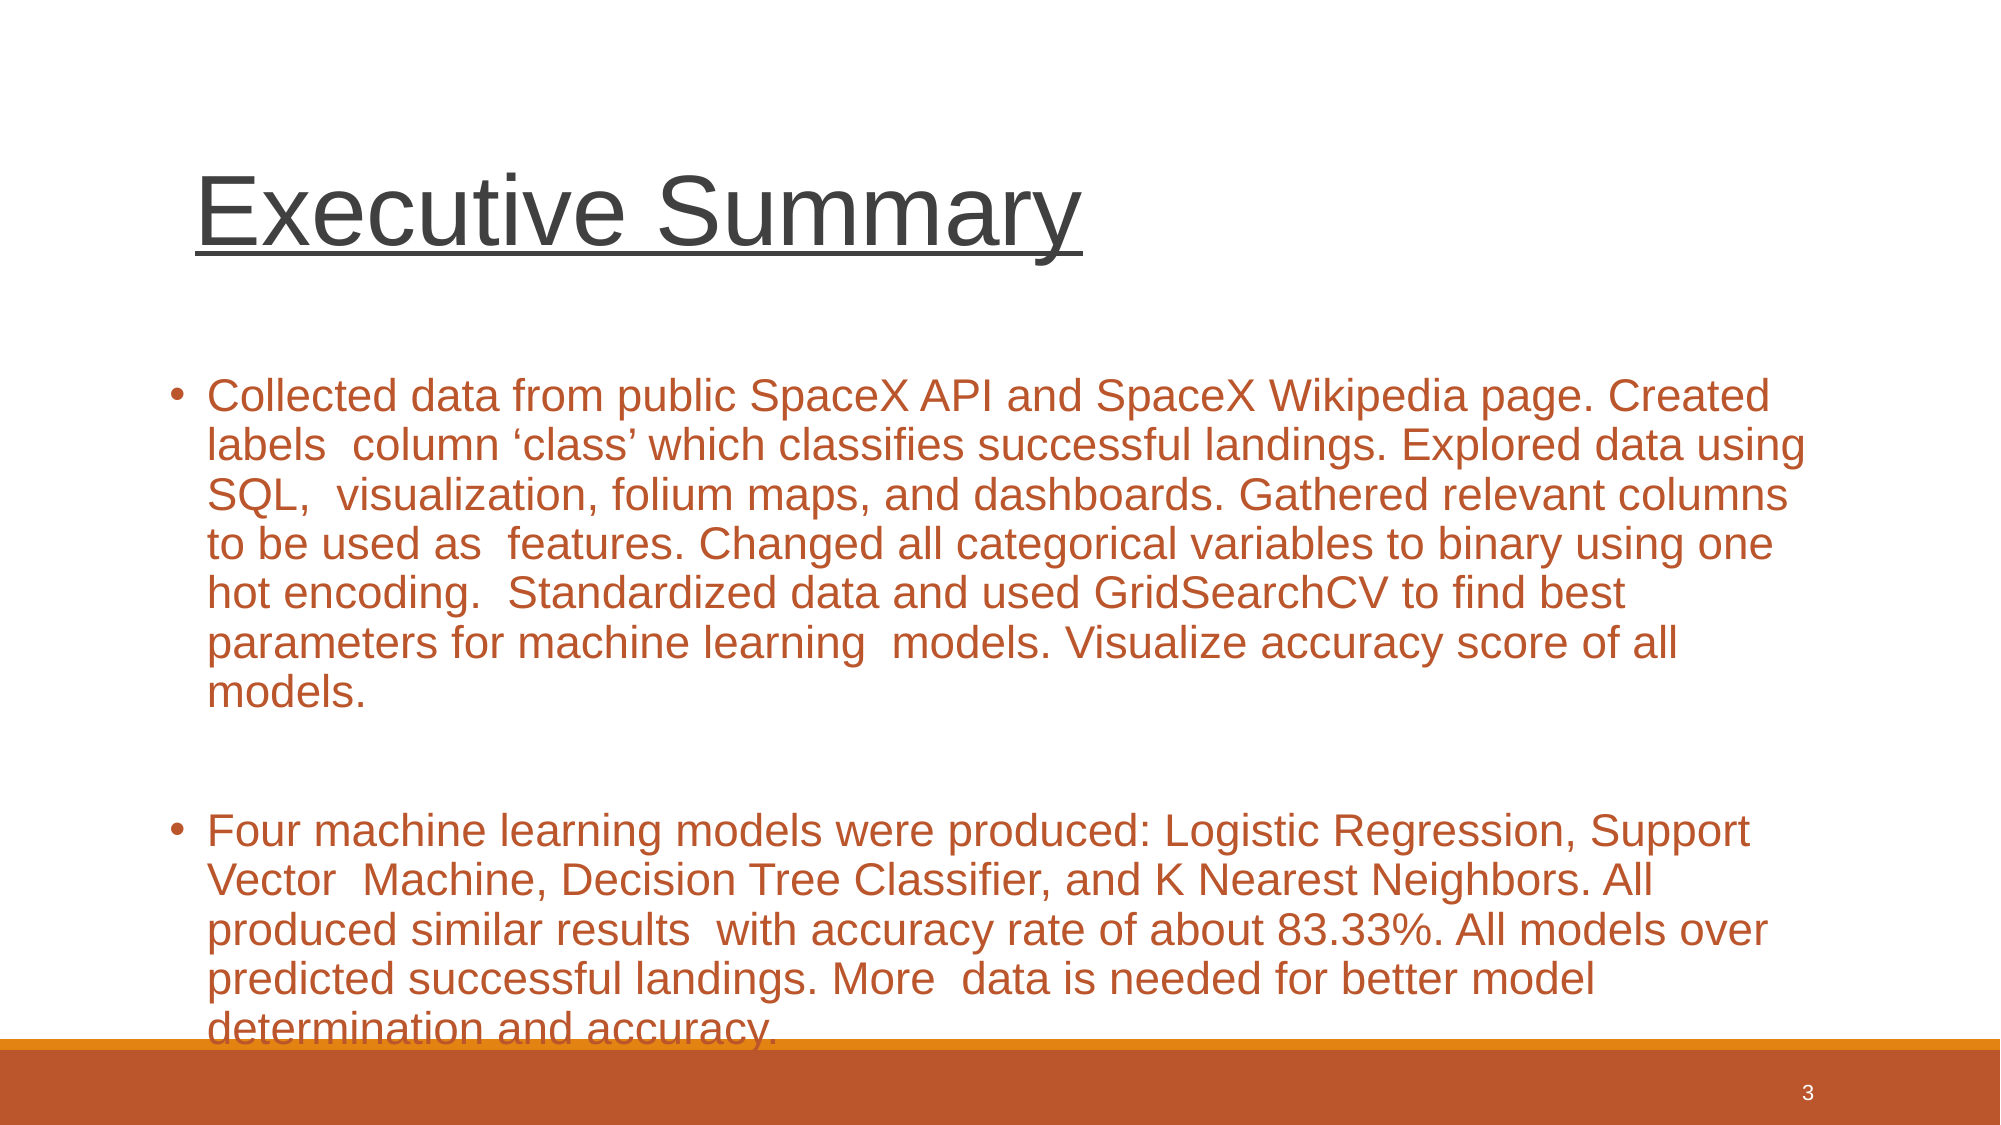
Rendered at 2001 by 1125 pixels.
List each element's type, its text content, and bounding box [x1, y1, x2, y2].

title Executive Summary [167, 42, 1833, 334]
text_box ‹#› [1795, 1077, 1820, 1105]
text_box Collected data from public SpaceX API and SpaceX Wikipedia page. Created labels column ‘class’ which classifies successful landings. Explored data using SQL, visualization, folium maps, and dashboards. Gathered relevant columns to be used as features. Changed all categorical variables to binary using one hot encoding. Standardized data and used GridSearchCV to find best parameters for machine learning models. Visualize accuracy score of all models. Four machine learning models were produced: Logistic Regression, Support Vector Machine, Decision Tree Classifier, and K Nearest Neighbors. All produced similar results with accuracy rate of about 83.33%. All models over predicted successful landings. More data is needed for better model determination and accuracy. [167, 364, 1835, 1054]
